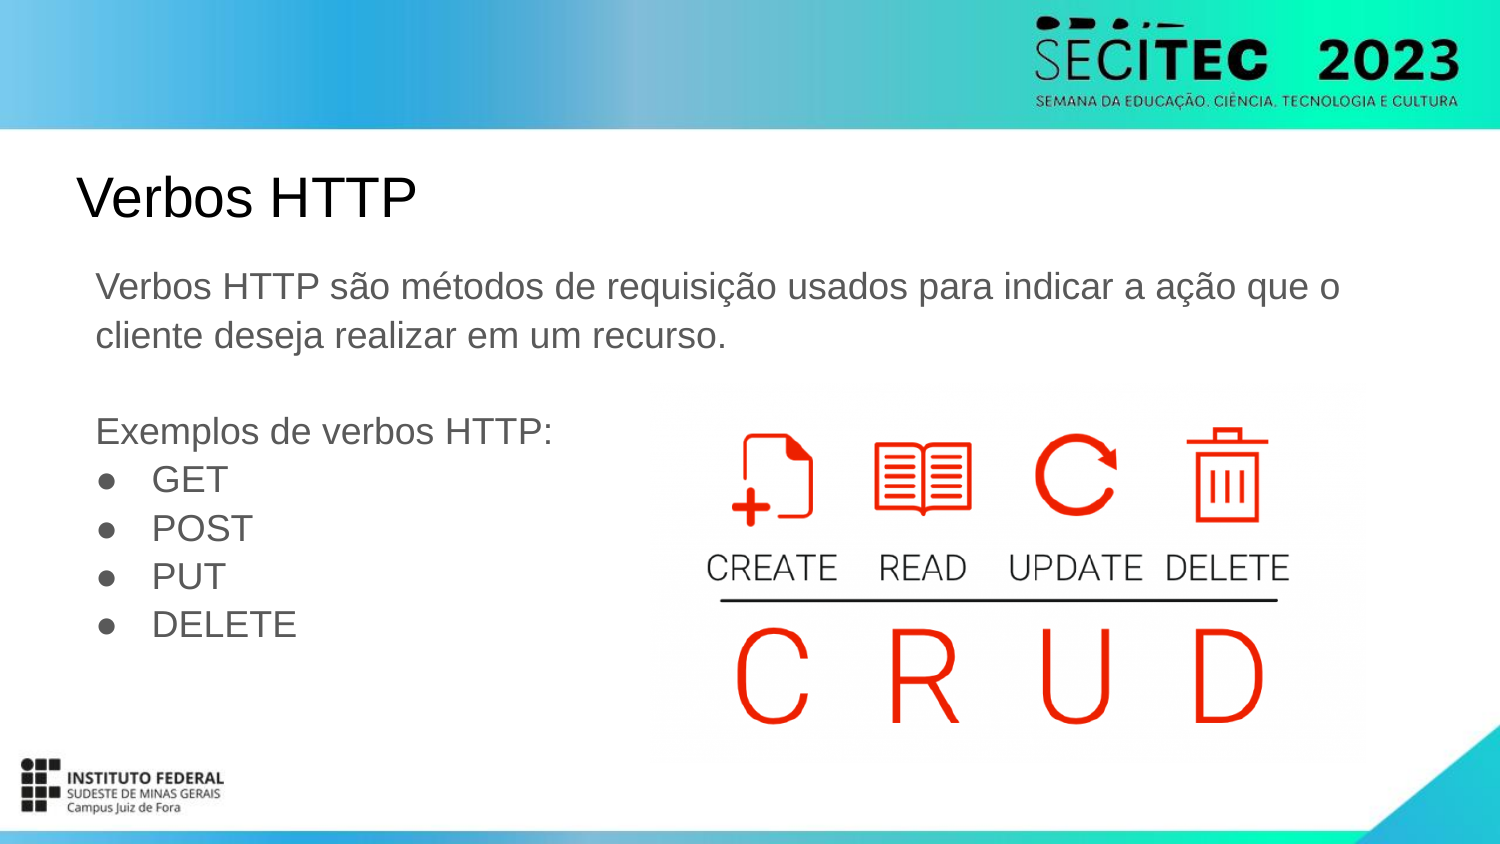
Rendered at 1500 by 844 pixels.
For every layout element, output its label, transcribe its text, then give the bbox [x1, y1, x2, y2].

title Verbos HTTP [61, 150, 1460, 244]
list Verbos HTTP são métodos de requisição usados para indicar a ação que o cliente deseja realizar em um recurso. Exemplos de verbos HTTP: GET POST PUT DELETE [61, 244, 1460, 805]
picture [0, 0, 1500, 844]
